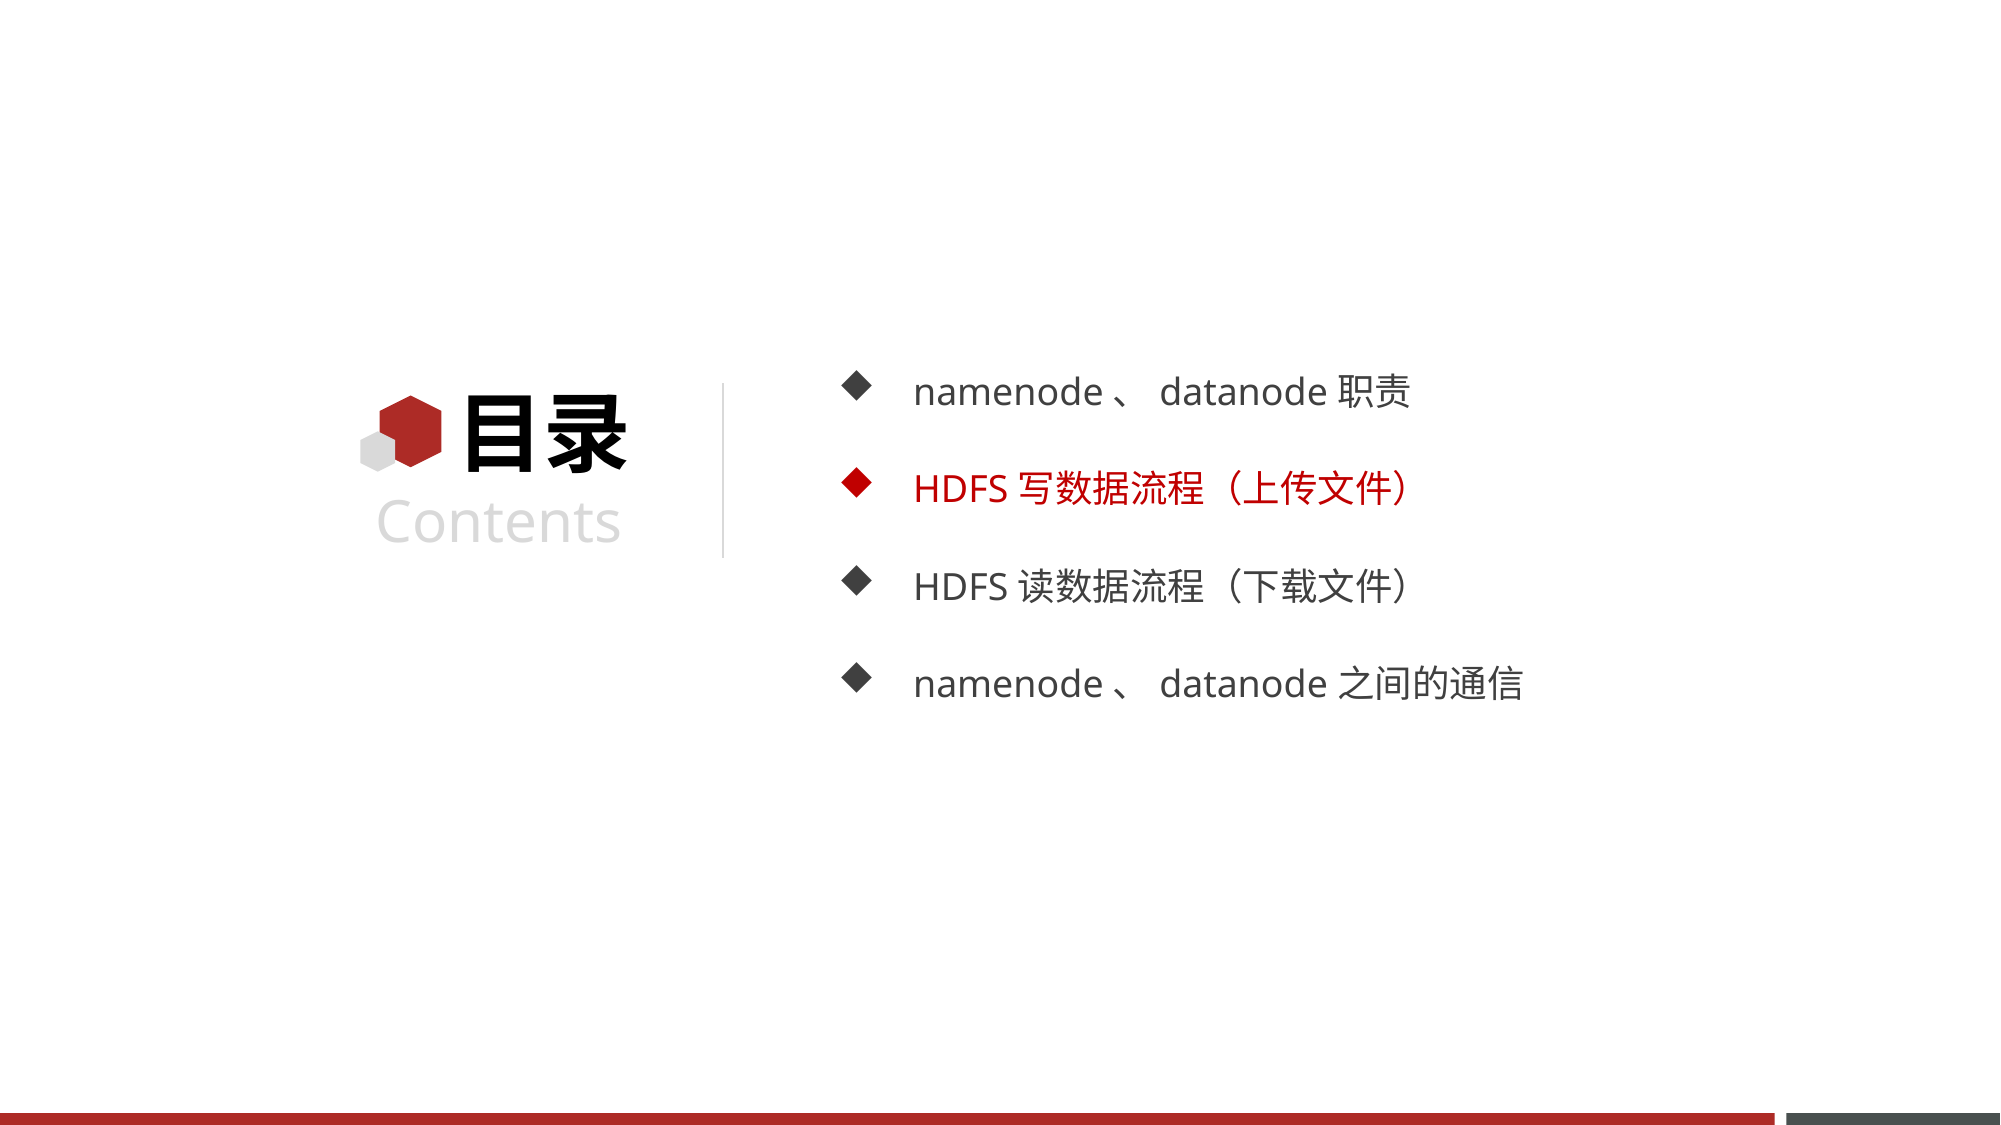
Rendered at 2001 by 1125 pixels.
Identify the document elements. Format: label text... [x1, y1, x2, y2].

list namenode、datanode职责 HDFS写数据流程（上传文件） HDFS读数据流程（下载文件） namenode、datanode之间的通信 [823, 165, 1804, 864]
